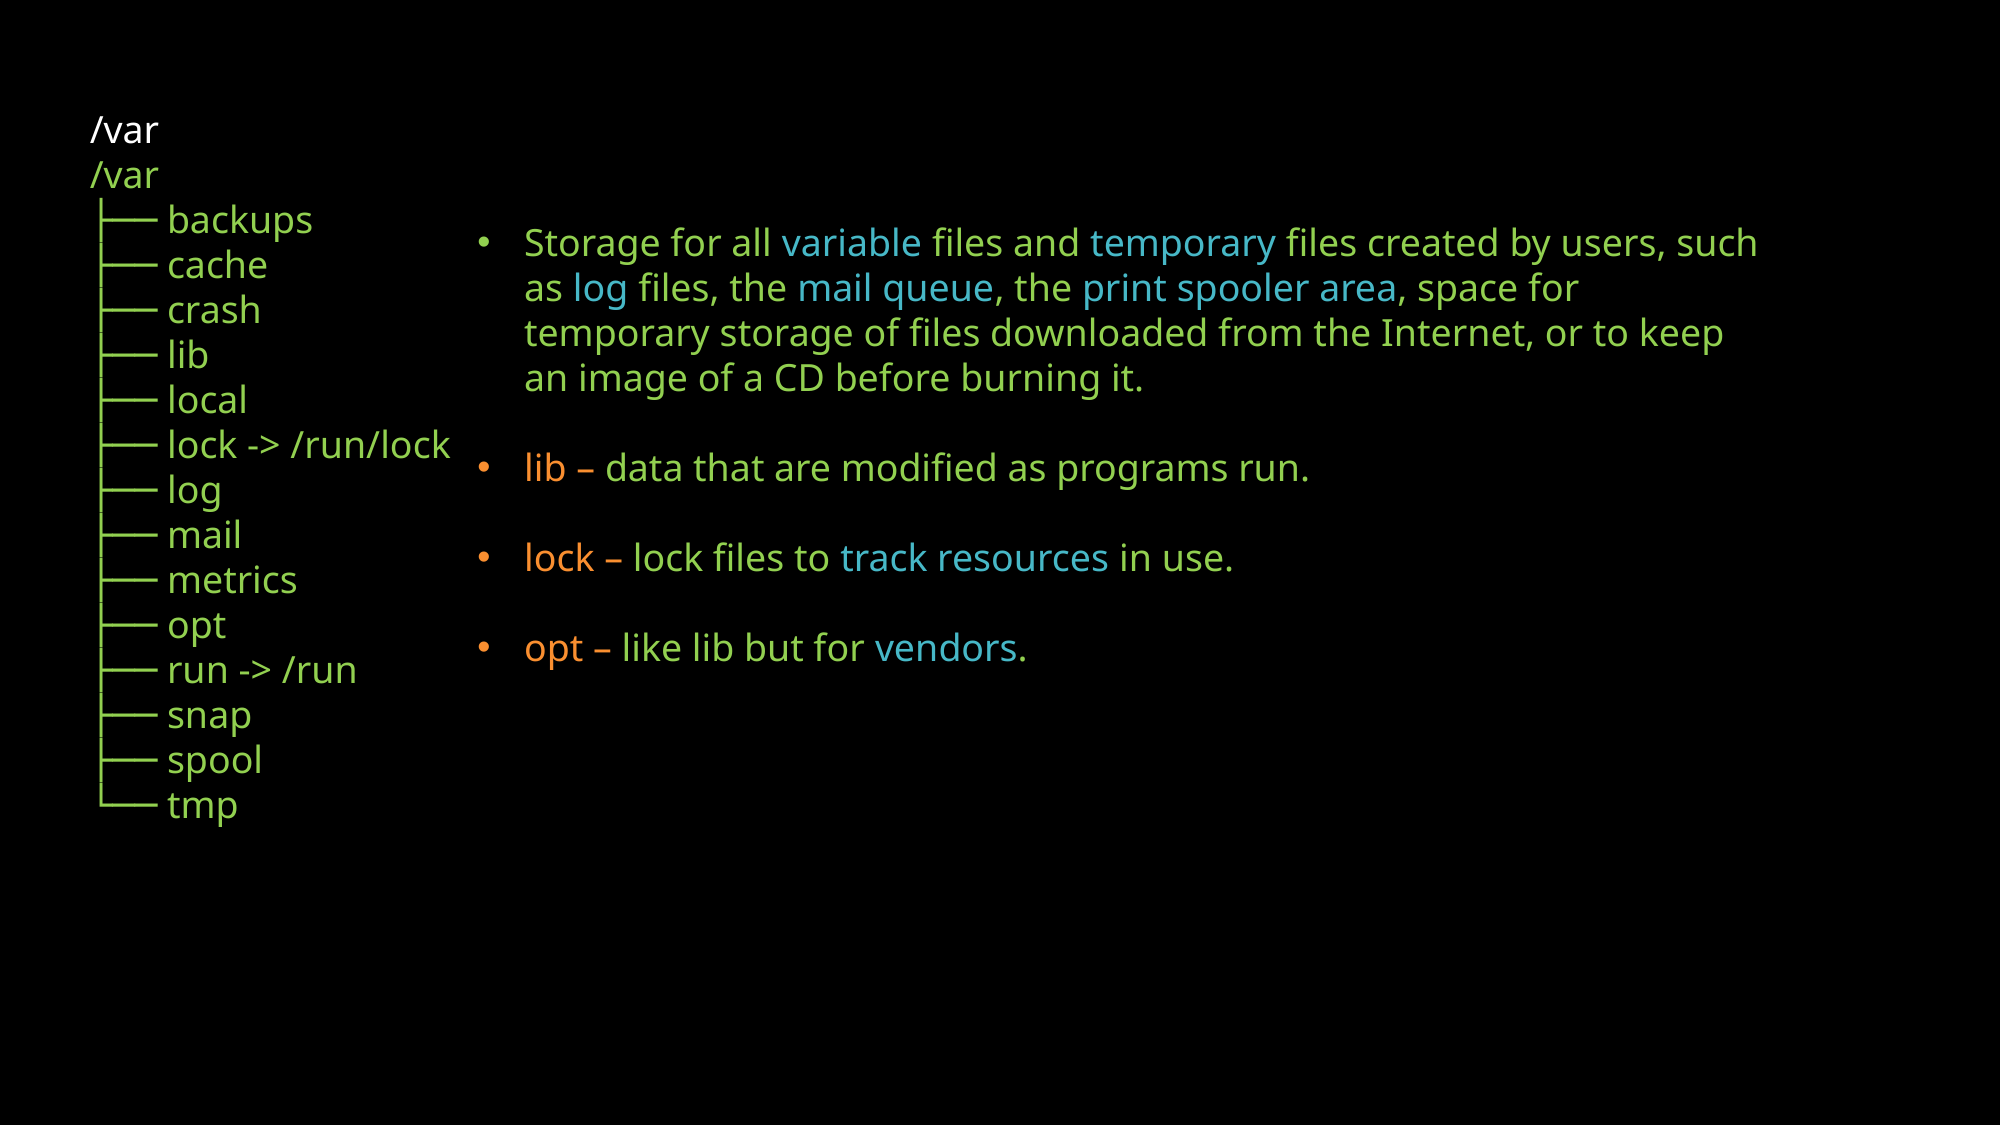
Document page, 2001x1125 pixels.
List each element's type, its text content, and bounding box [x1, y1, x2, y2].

text_box /var /var ├── backups ├── cache ├── crash ├── lib ├── local ├── lock -> /run/lock ├── log ├── mail ├── metrics ├── opt ├── run -> /run ├── snap ├── spool └── tmp [75, 98, 488, 1104]
text_box Storage for all variable files and temporary files created by users, such as log files, the mail queue, the print spooler area, space for temporary storage of files downloaded from the Internet, or to keep an image of a CD before burning it. lib – data that are modified as programs run. lock – lock files to track resources in use. opt – like lib but for vendors. [462, 211, 1775, 677]
